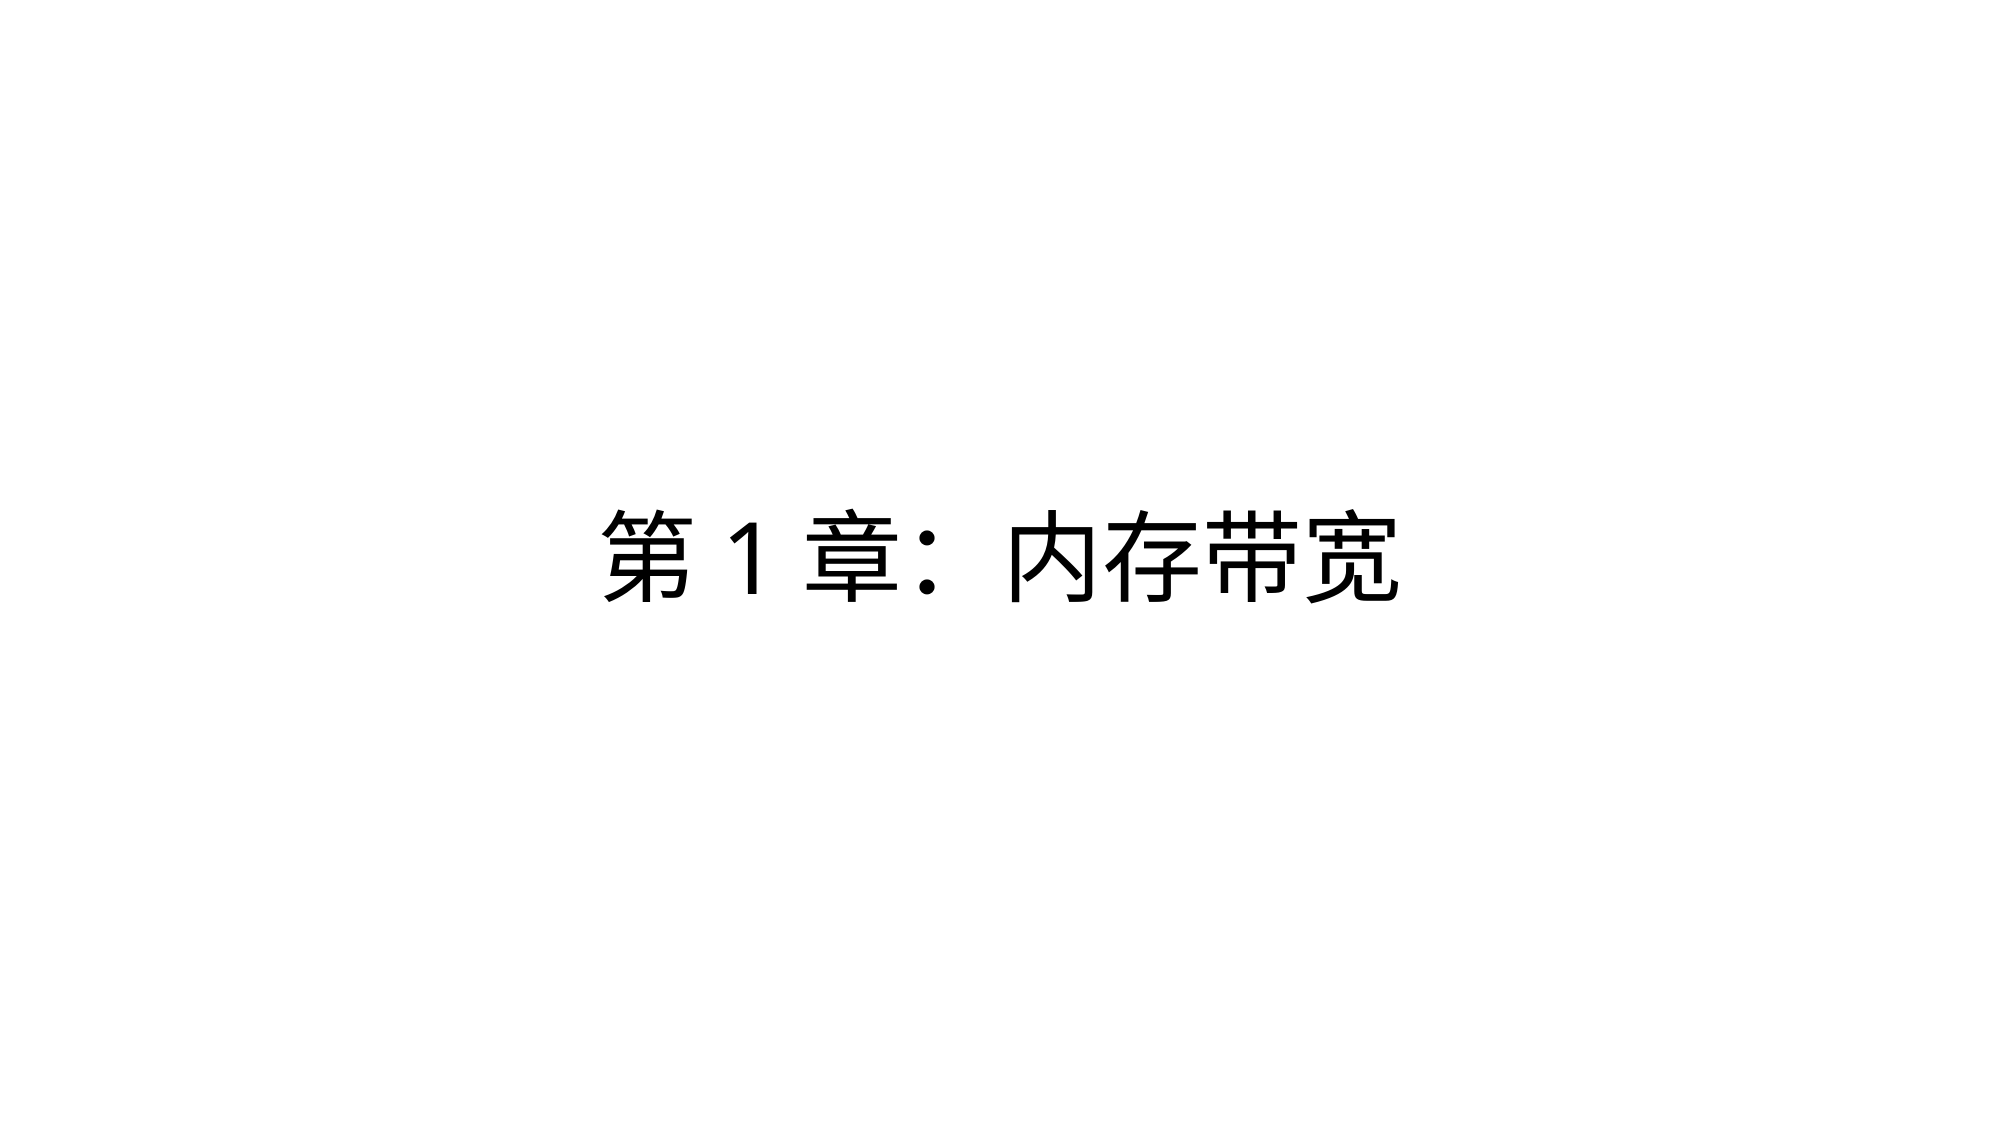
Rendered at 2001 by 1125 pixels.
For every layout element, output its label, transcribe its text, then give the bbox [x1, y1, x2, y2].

title 第1章：内存带宽 [137, 453, 1863, 672]
